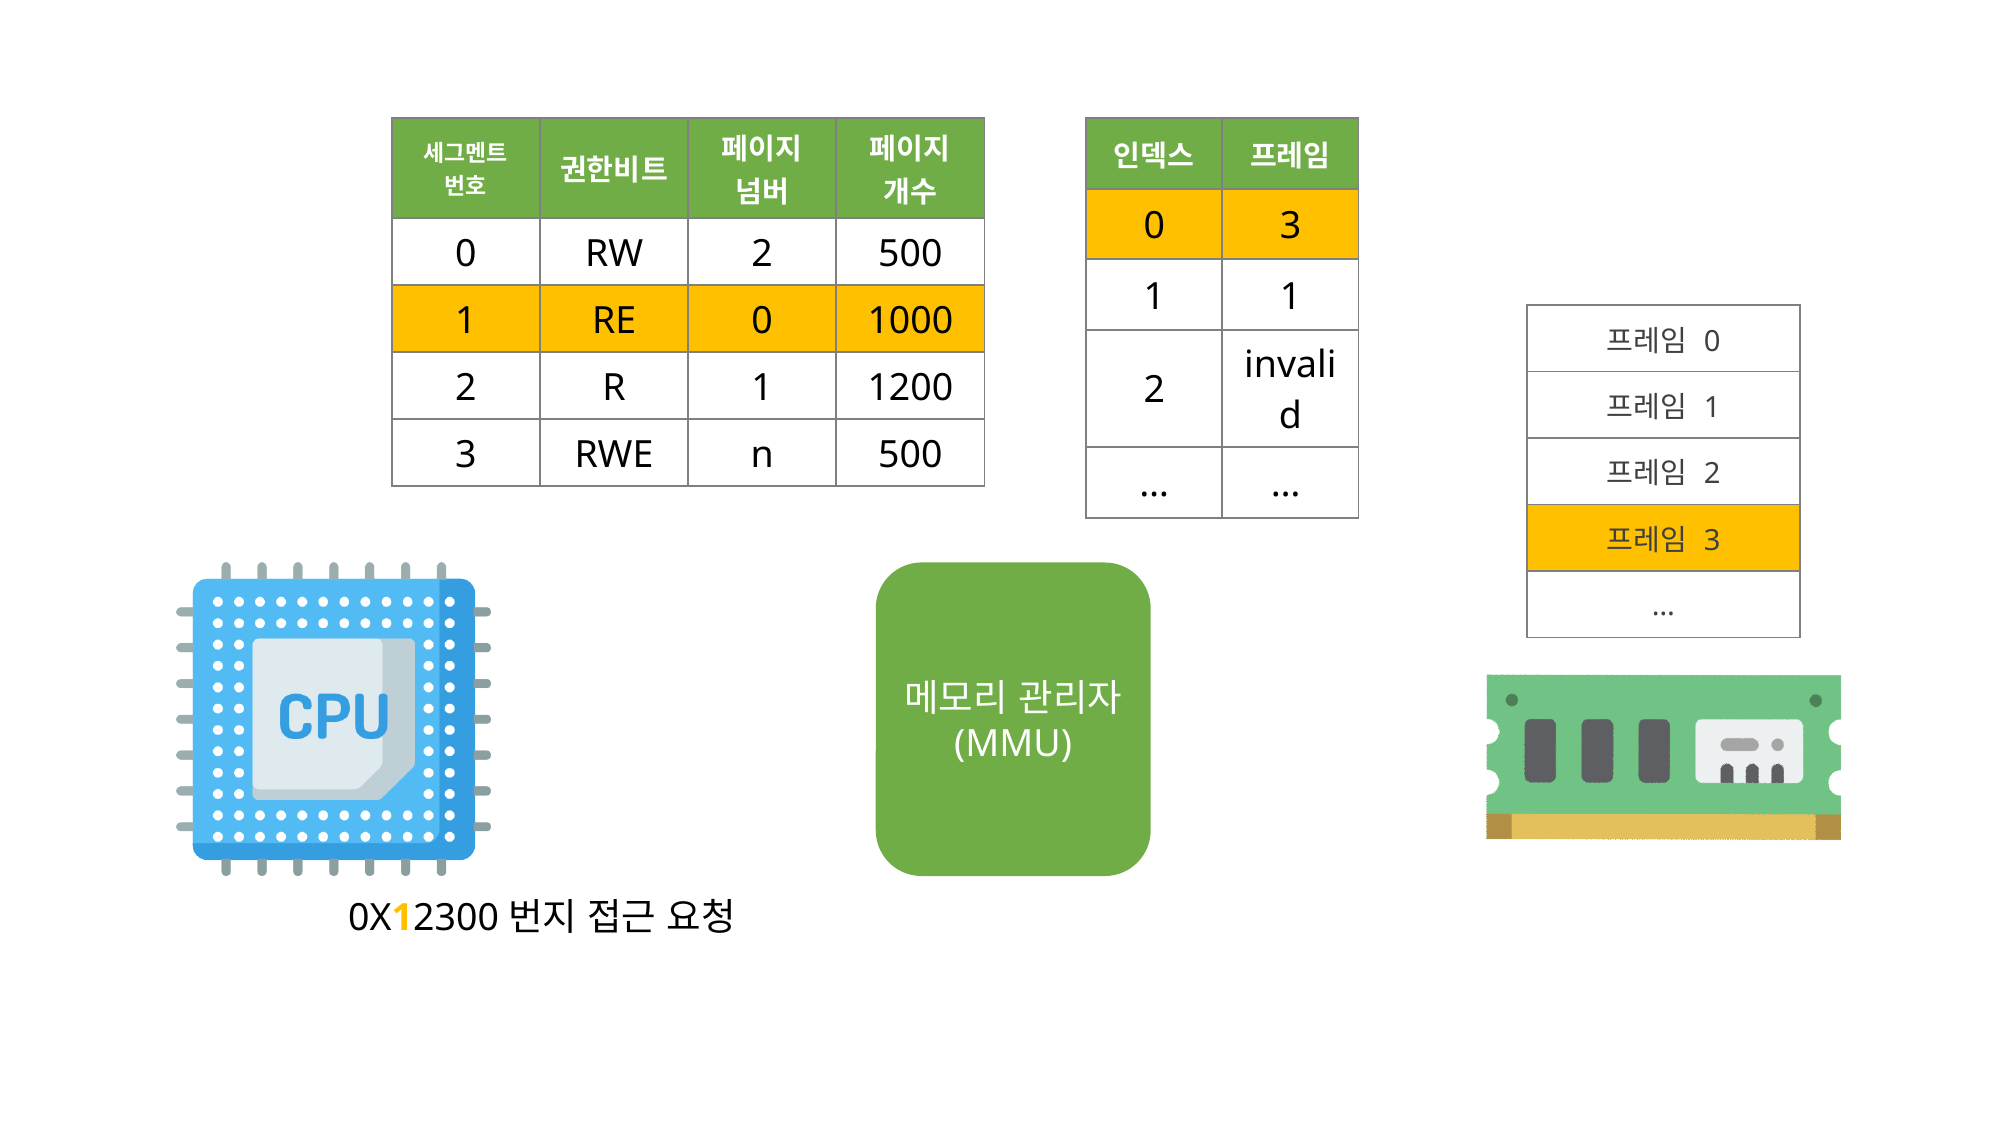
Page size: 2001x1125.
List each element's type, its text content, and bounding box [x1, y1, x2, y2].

table_cell 2 [393, 353, 539, 418]
picture [176, 562, 491, 876]
table_cell RW [541, 219, 687, 284]
table_cell 1 [1087, 260, 1221, 329]
table_cell 1 [1223, 260, 1358, 329]
table_cell n [689, 420, 835, 485]
table_cell 0 [1087, 190, 1221, 258]
text_box 메모리 관리자 (MMU) [874, 561, 1152, 878]
table_cell R [541, 353, 687, 418]
table_cell 0 [689, 286, 835, 351]
table_cell 프레임 1 [1528, 372, 1799, 437]
table_header 권한비트 [541, 119, 687, 217]
table_cell 3 [1223, 190, 1358, 258]
table_cell 2 [1087, 331, 1221, 446]
table_cell … [1087, 448, 1221, 517]
table_cell 1200 [837, 353, 984, 418]
table_cell 1 [689, 353, 835, 418]
table_cell … [1223, 448, 1358, 517]
picture [1404, 573, 1922, 1016]
table_cell 2 [689, 219, 835, 284]
table_header 페이지 개수 [837, 119, 984, 217]
table_cell 프레임 2 [1528, 439, 1799, 504]
table_cell 500 [837, 420, 984, 485]
table_header 세그멘트 번호 [393, 119, 539, 217]
table_header 프레임 0 [1528, 306, 1799, 371]
table_cell invalid [1223, 331, 1358, 446]
table_cell 500 [837, 219, 984, 284]
table_cell 1 [393, 286, 539, 351]
table_header 페이지 넘버 [689, 119, 835, 217]
table_cell RE [541, 286, 687, 351]
table_cell RWE [541, 420, 687, 485]
table_cell 0 [393, 219, 539, 284]
table_header 프레임 [1223, 119, 1358, 188]
table_cell 1000 [837, 286, 984, 351]
table_cell 3 [393, 420, 539, 485]
table_cell 프레임 3 [1528, 505, 1799, 570]
text_box 0X12300번지 접근 요청 [333, 885, 784, 945]
table_header 인덱스 [1087, 119, 1221, 188]
